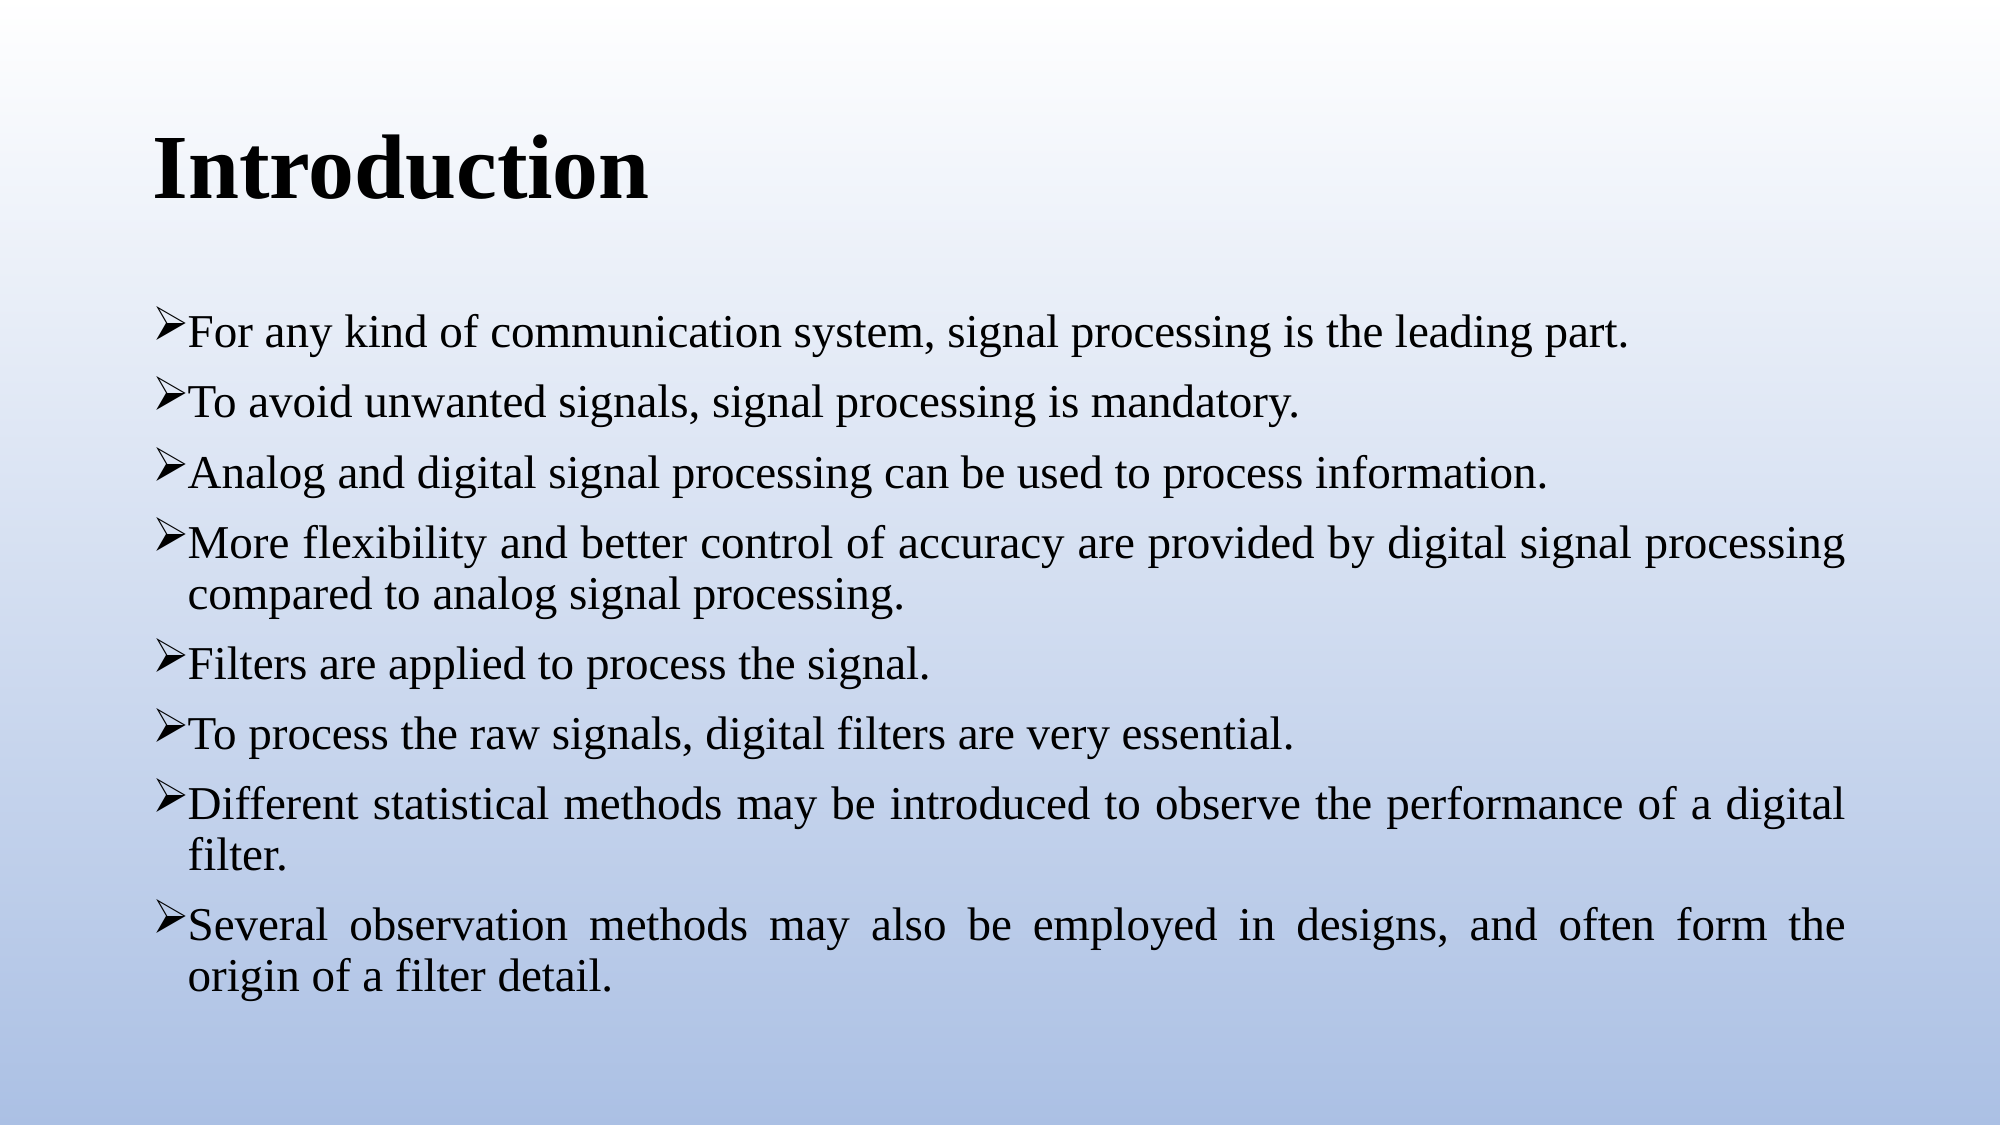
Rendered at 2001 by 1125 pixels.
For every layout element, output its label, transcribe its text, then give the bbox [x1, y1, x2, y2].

list For any kind of communication system, signal processing is the leading part. To avoid unwanted signals, signal processing is mandatory. Analog and digital signal processing can be used to process information. More flexibility and better control of accuracy are provided by digital signal processing compared to analog signal processing. Filters are applied to process the signal. To process the raw signals, digital filters are very essential. Different statistical methods may be introduced to observe the performance of a digital filter. Several observation methods may also be employed in designs, and often form the origin of a filter detail. [137, 299, 1863, 1014]
title Introduction [137, 59, 1863, 278]
